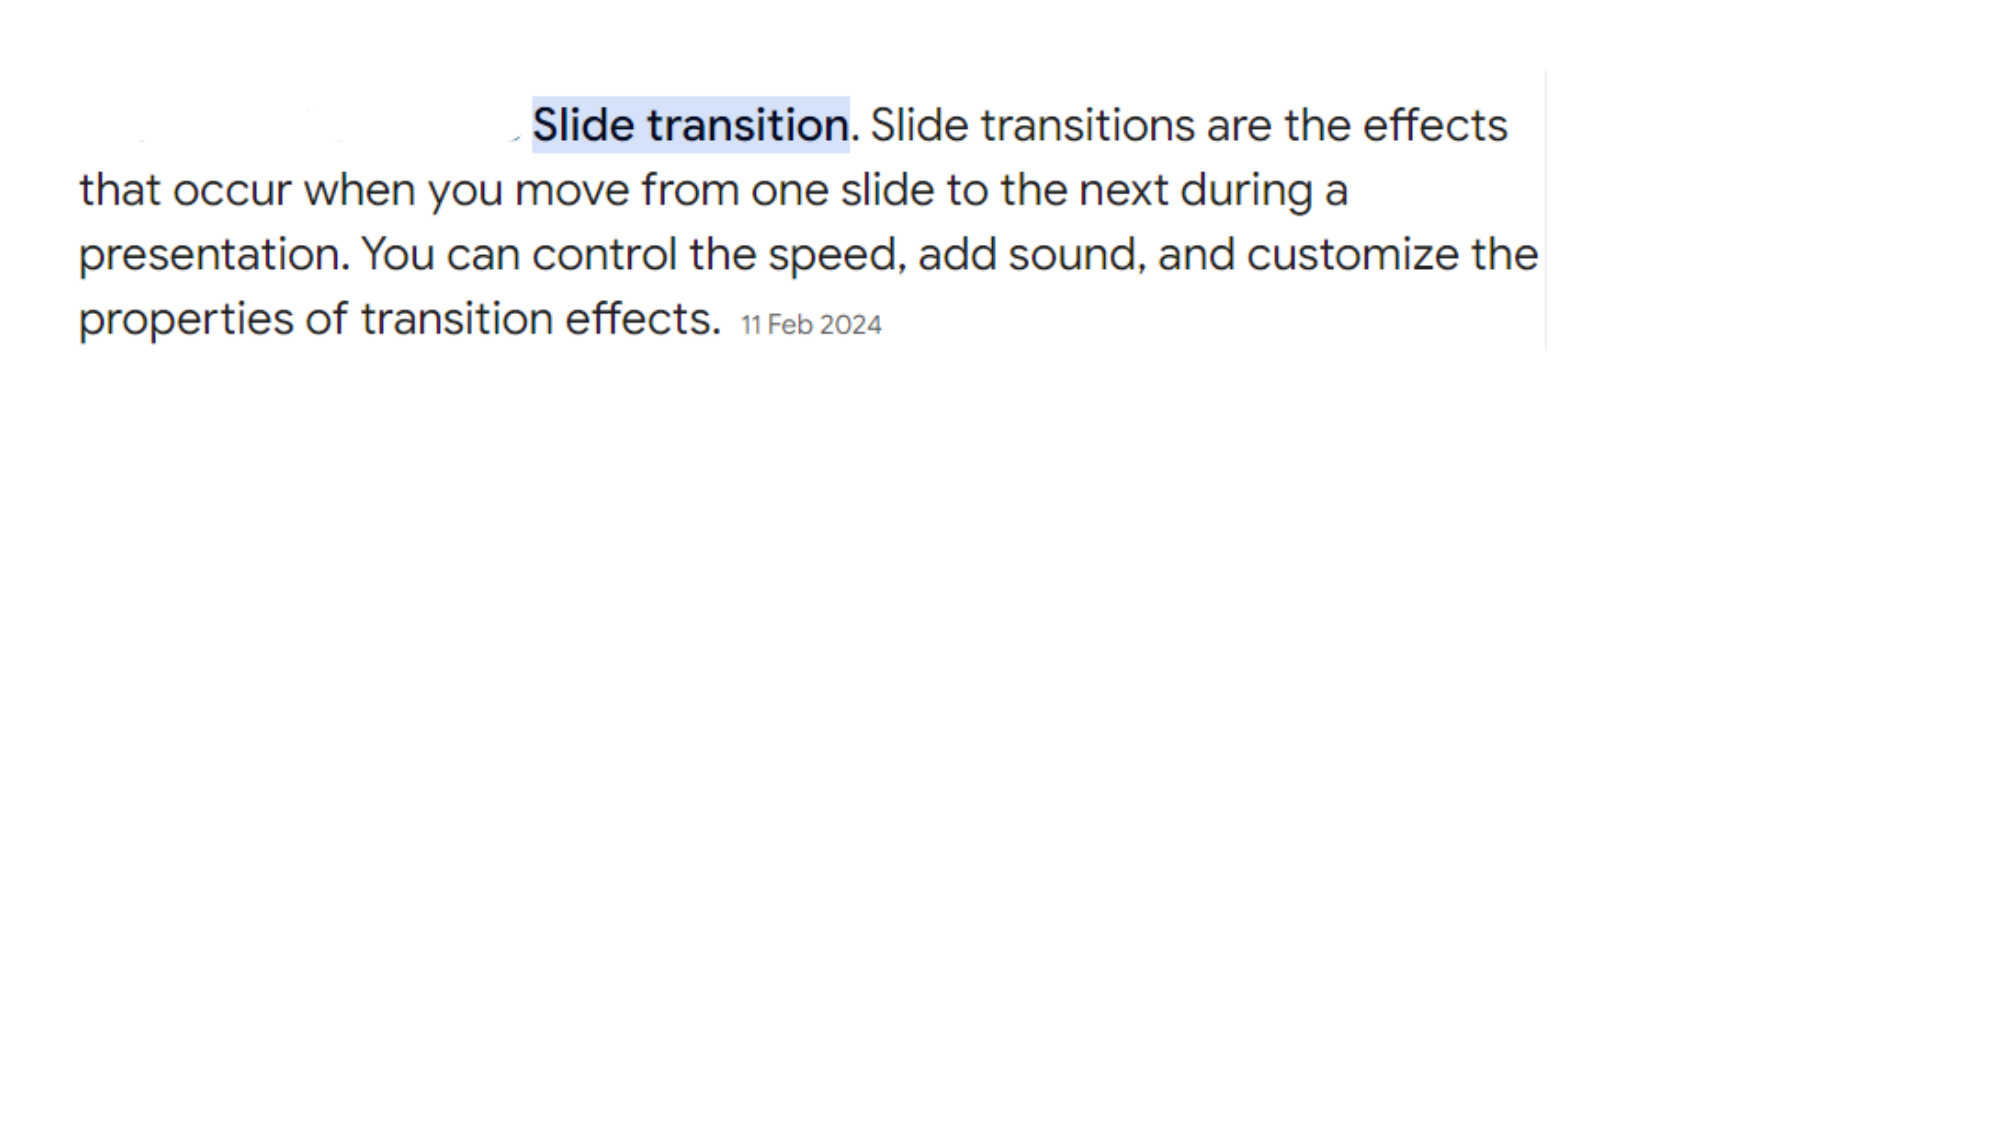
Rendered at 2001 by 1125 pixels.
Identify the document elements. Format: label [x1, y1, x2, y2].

picture [53, 69, 1547, 349]
